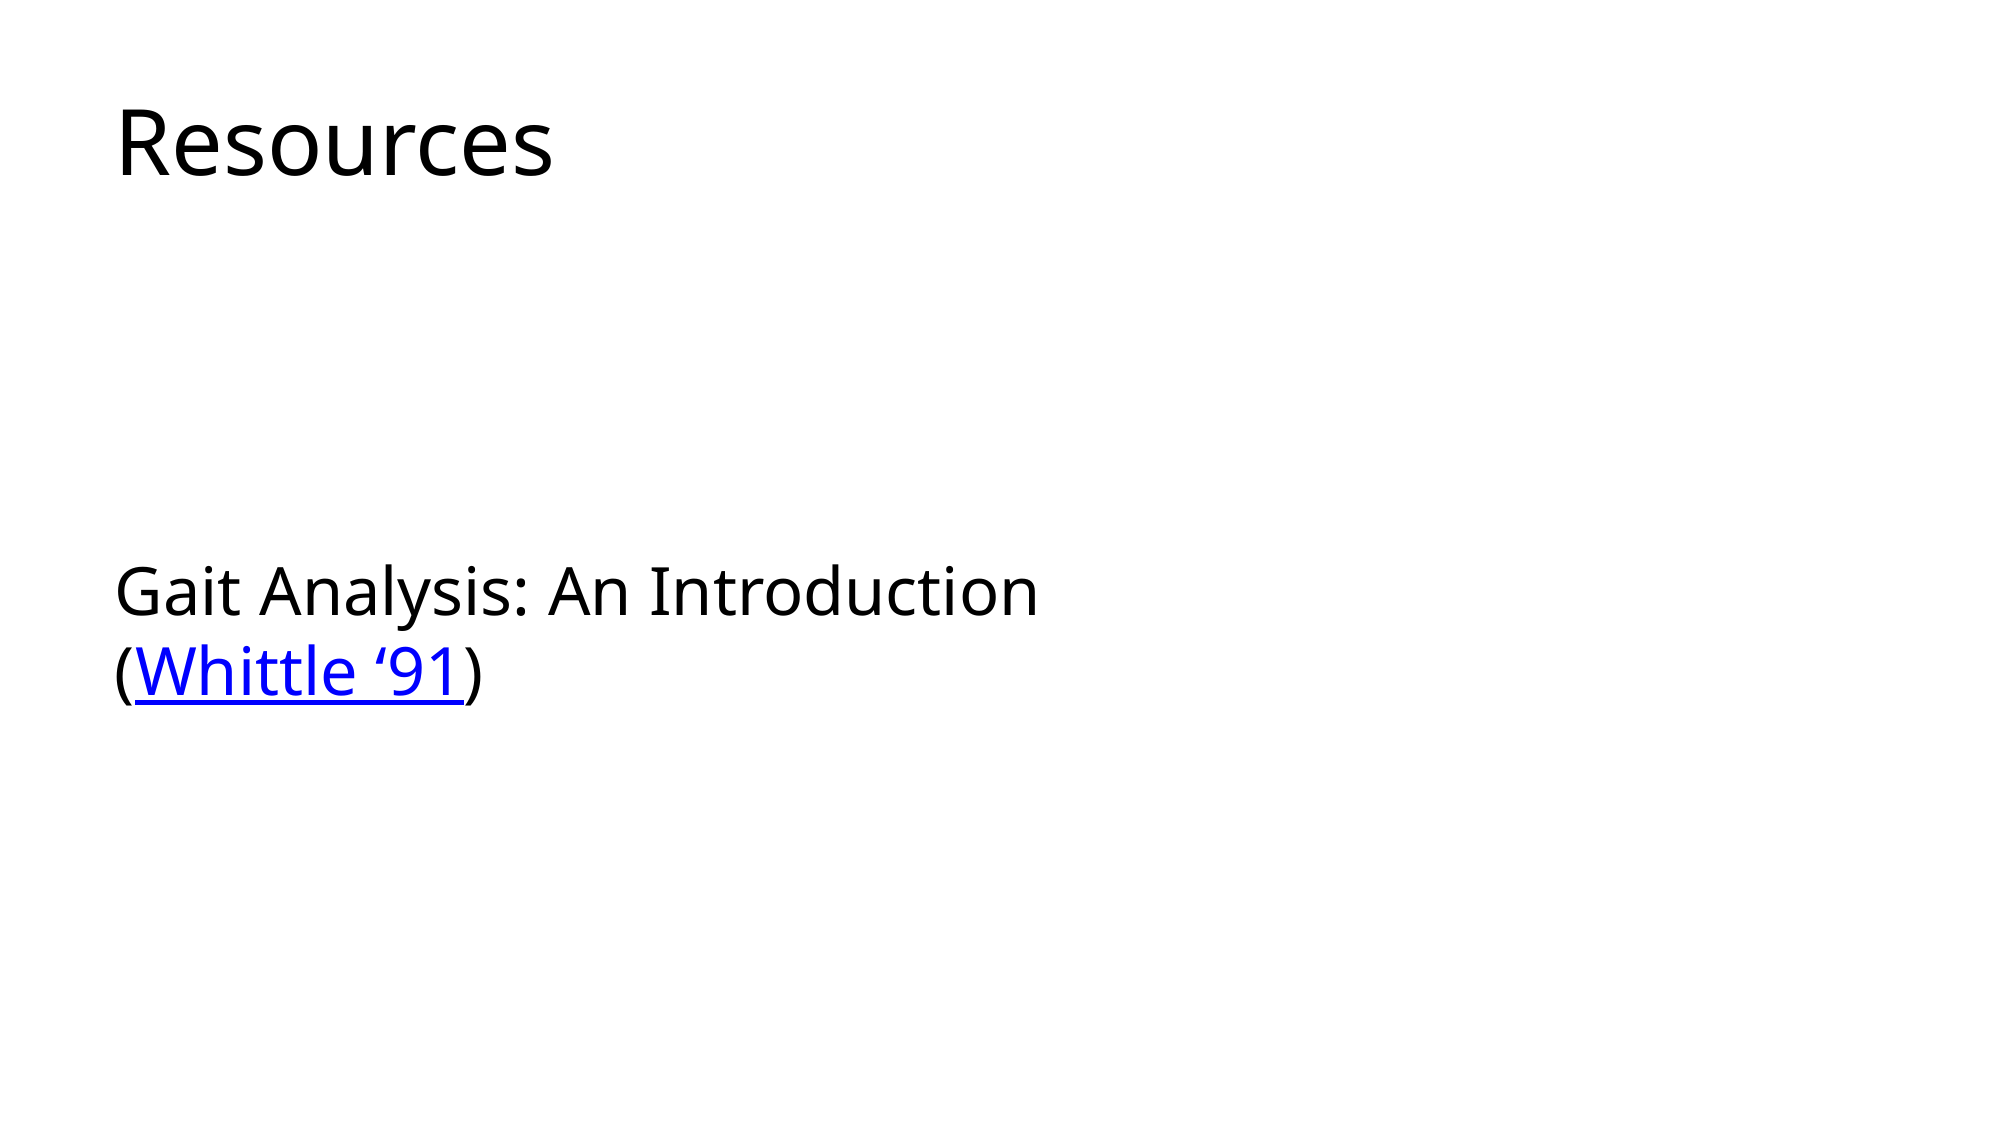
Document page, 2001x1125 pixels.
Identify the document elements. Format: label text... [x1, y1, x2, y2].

title Resources [99, 45, 1900, 233]
list Gait Analysis: An Introduction (Whittle ‘91) [99, 262, 1900, 1005]
